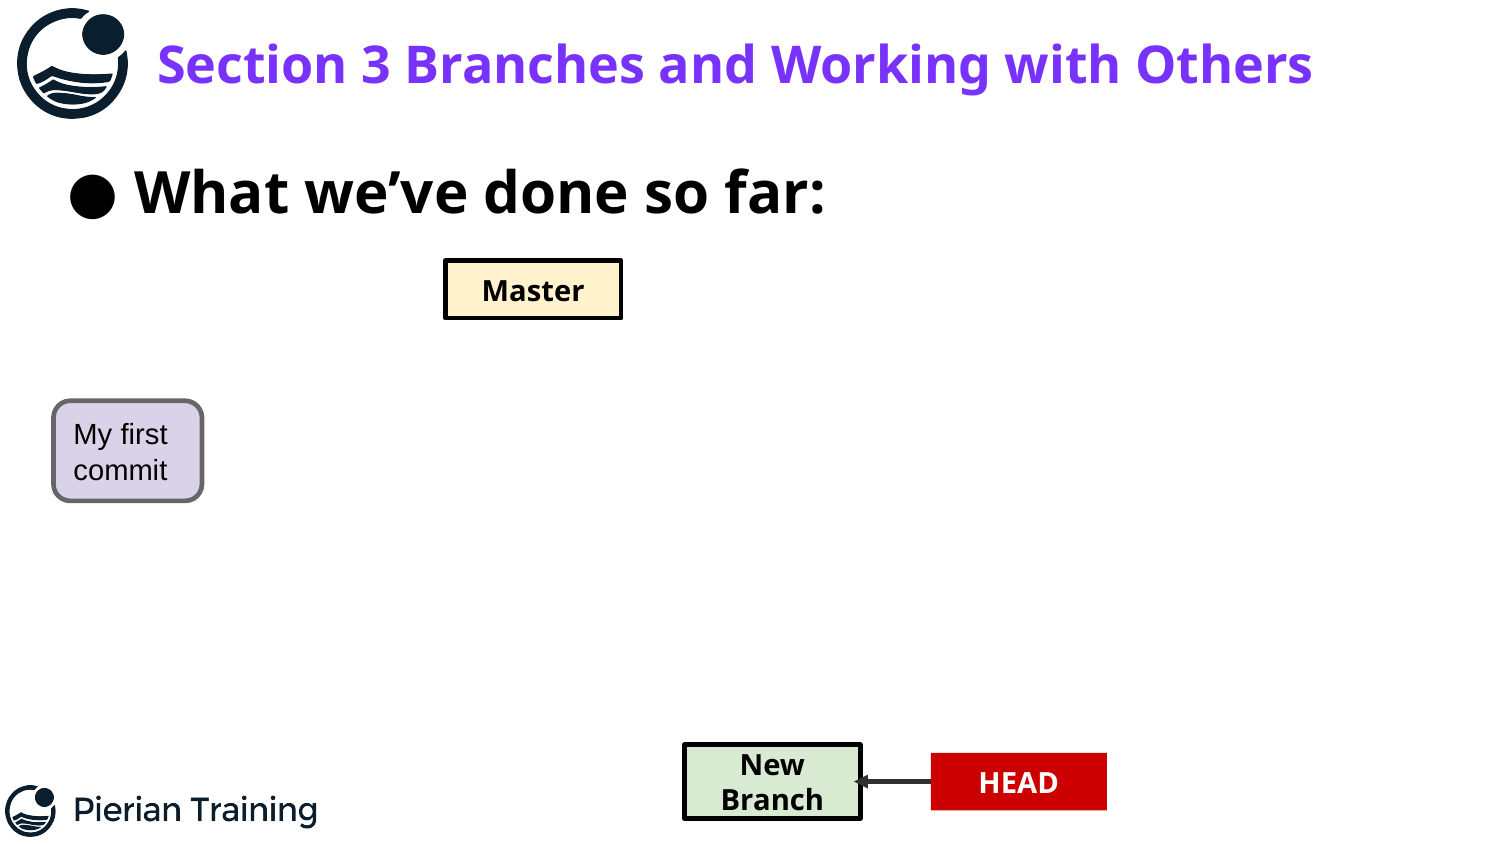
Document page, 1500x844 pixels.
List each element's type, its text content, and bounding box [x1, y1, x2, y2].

text_box New Branch [684, 744, 861, 819]
text_box HEAD [930, 752, 1107, 811]
text_box What we’ve done so far: [44, 140, 1432, 241]
text_box My first commit [53, 400, 202, 501]
text_box Master [445, 260, 622, 319]
picture [16, 8, 128, 120]
picture [4, 785, 318, 837]
text_box Section 3 Branches and Working with Others [142, 16, 1403, 110]
